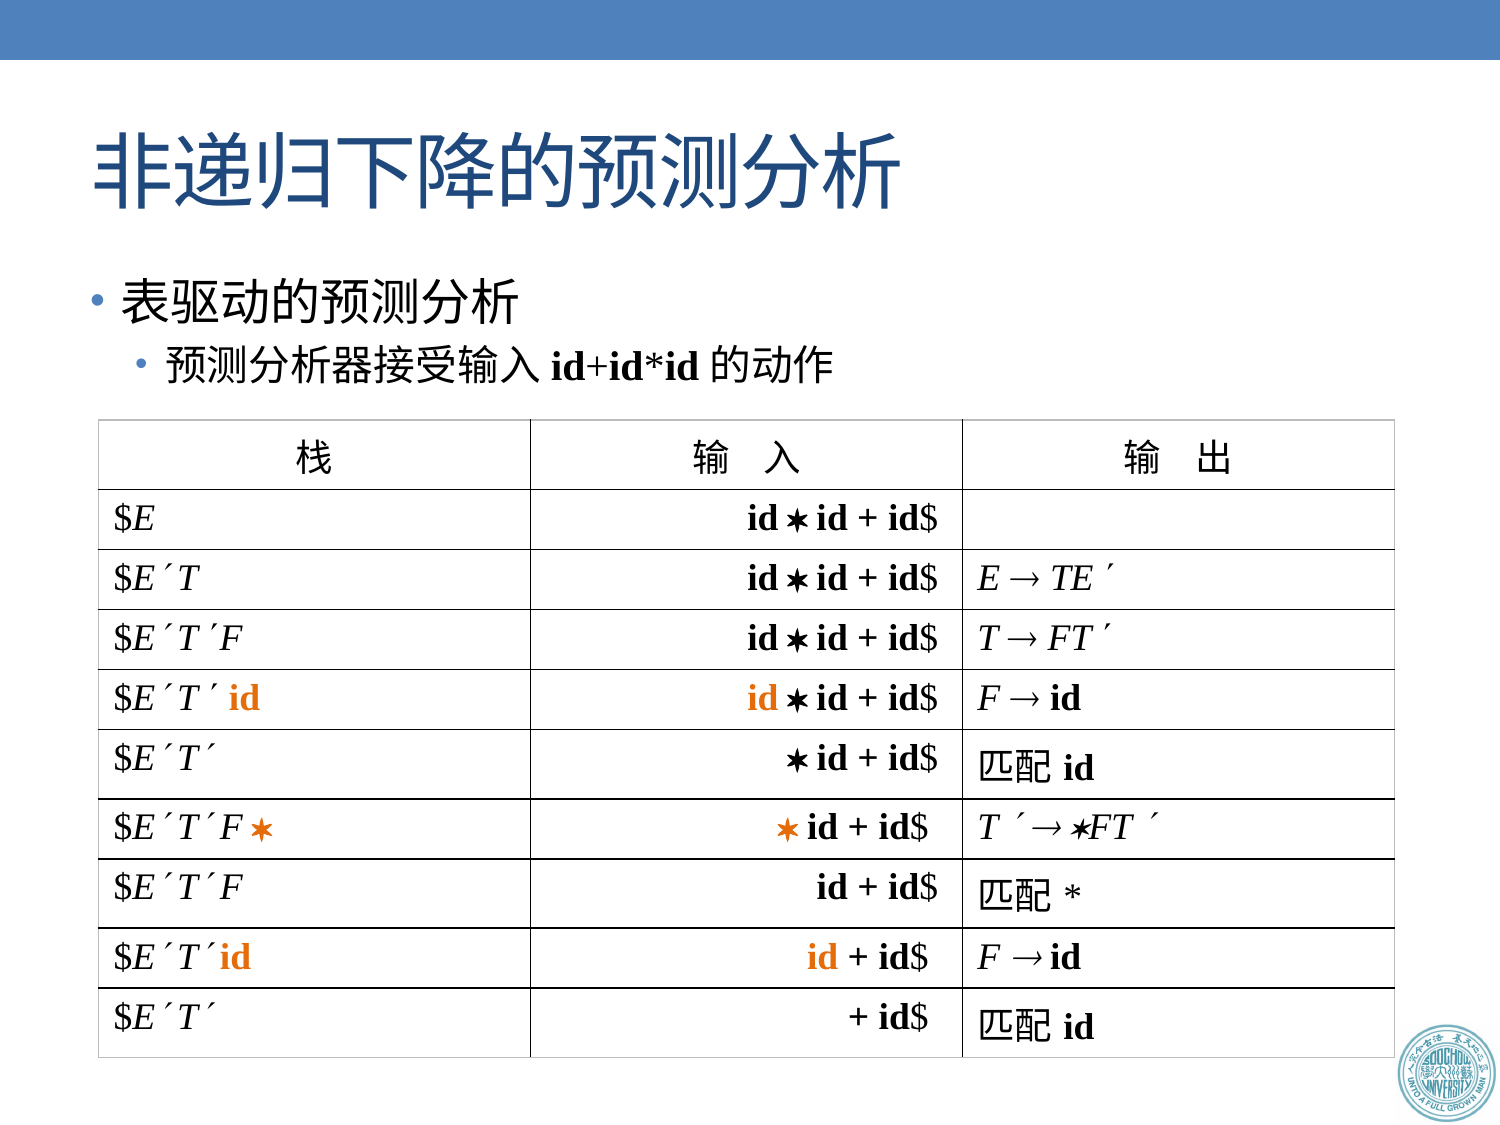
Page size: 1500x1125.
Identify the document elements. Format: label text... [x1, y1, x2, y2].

table_cell $E T [99, 989, 530, 1057]
table_cell $E T [99, 550, 530, 609]
table_cell id  id + id$ [531, 490, 962, 549]
table_cell id  id + id$ [531, 550, 962, 609]
table_cell id  id + id$ [531, 670, 962, 729]
table_cell T   FT  [963, 800, 1394, 858]
table_cell $E T id [99, 929, 530, 987]
table_cell 匹配* [963, 860, 1394, 927]
table_cell $E T [99, 730, 530, 798]
table_cell T  FT  [963, 610, 1394, 669]
table_header 输 出 [963, 421, 1394, 489]
table_cell + id$ [531, 989, 962, 1057]
table_cell E  TE  [963, 550, 1394, 609]
table_cell id  id + id$ [531, 610, 962, 669]
table_cell  id + id$ [531, 800, 962, 858]
table_cell $E T  id [99, 670, 530, 729]
table_cell $E T F  [99, 800, 530, 858]
table_cell id + id$ [531, 929, 962, 987]
table_header 栈 [99, 421, 530, 489]
table_cell F  id [963, 929, 1394, 987]
table_cell [963, 490, 1394, 549]
table_cell $E [99, 490, 530, 549]
table_cell $E T F [99, 860, 530, 927]
table_cell  id + id$ [531, 730, 962, 798]
title 非递归下降的预测分析 [75, 87, 1425, 250]
table_cell 匹配id [963, 730, 1394, 798]
table_cell 匹配id [963, 989, 1394, 1057]
table_header 输 入 [531, 421, 962, 489]
table_cell id + id$ [531, 860, 962, 927]
list 表驱动的预测分析 预测分析器接受输入id+id*id的动作 [75, 262, 1425, 445]
table_cell $E T F [99, 610, 530, 669]
table_cell F  id [963, 670, 1394, 729]
